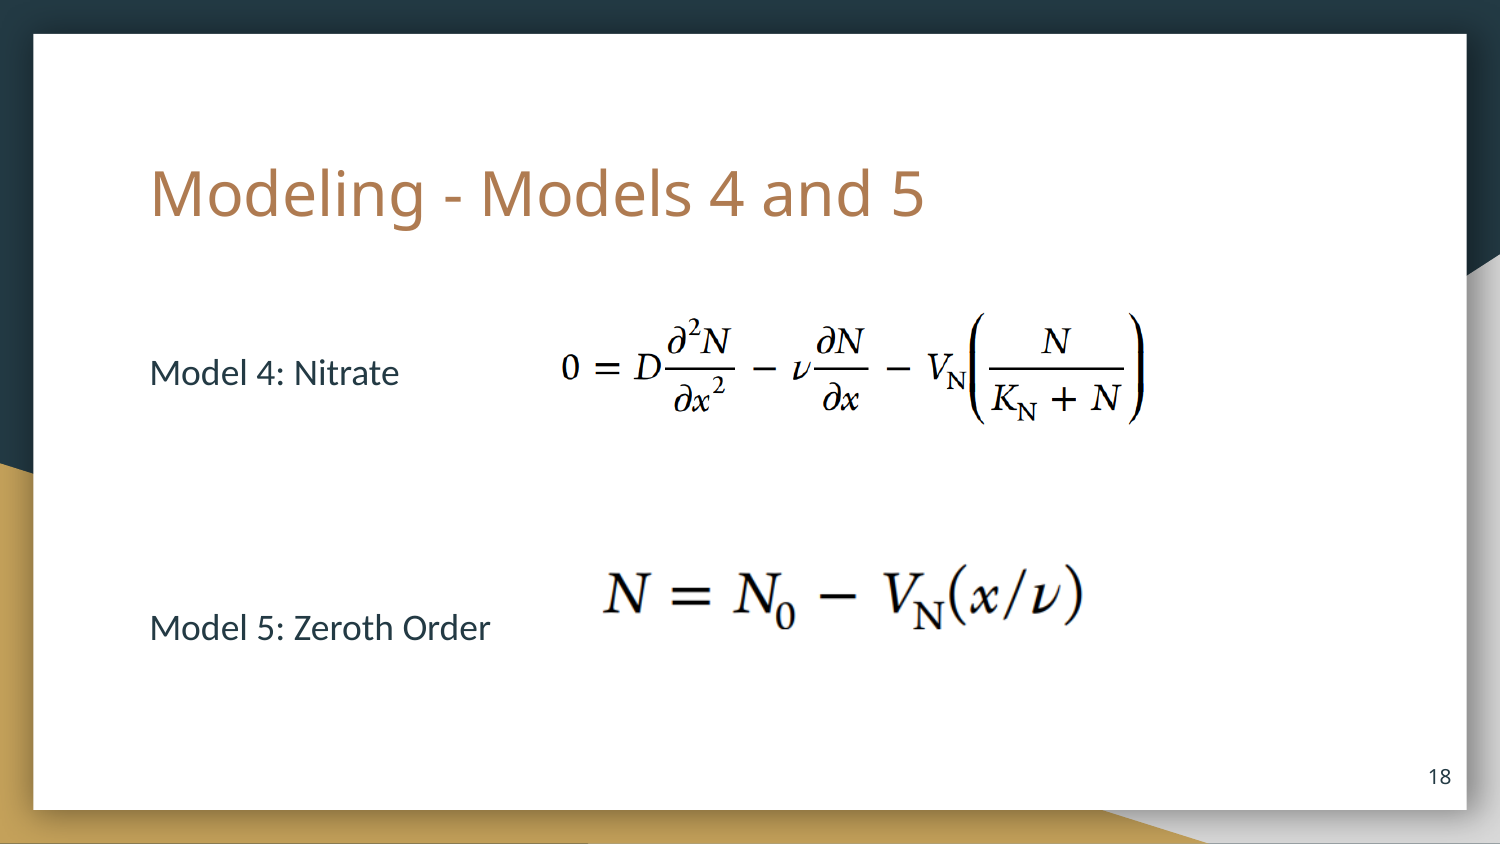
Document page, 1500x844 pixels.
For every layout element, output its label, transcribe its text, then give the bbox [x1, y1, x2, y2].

picture [554, 531, 1142, 664]
picture [520, 295, 1206, 435]
slide_number ‹#› [1376, 745, 1467, 810]
list Model 4: Nitrate Model 5: Zeroth Order [134, 326, 1366, 729]
title Modeling - Models 4 and 5 [134, 138, 1366, 296]
